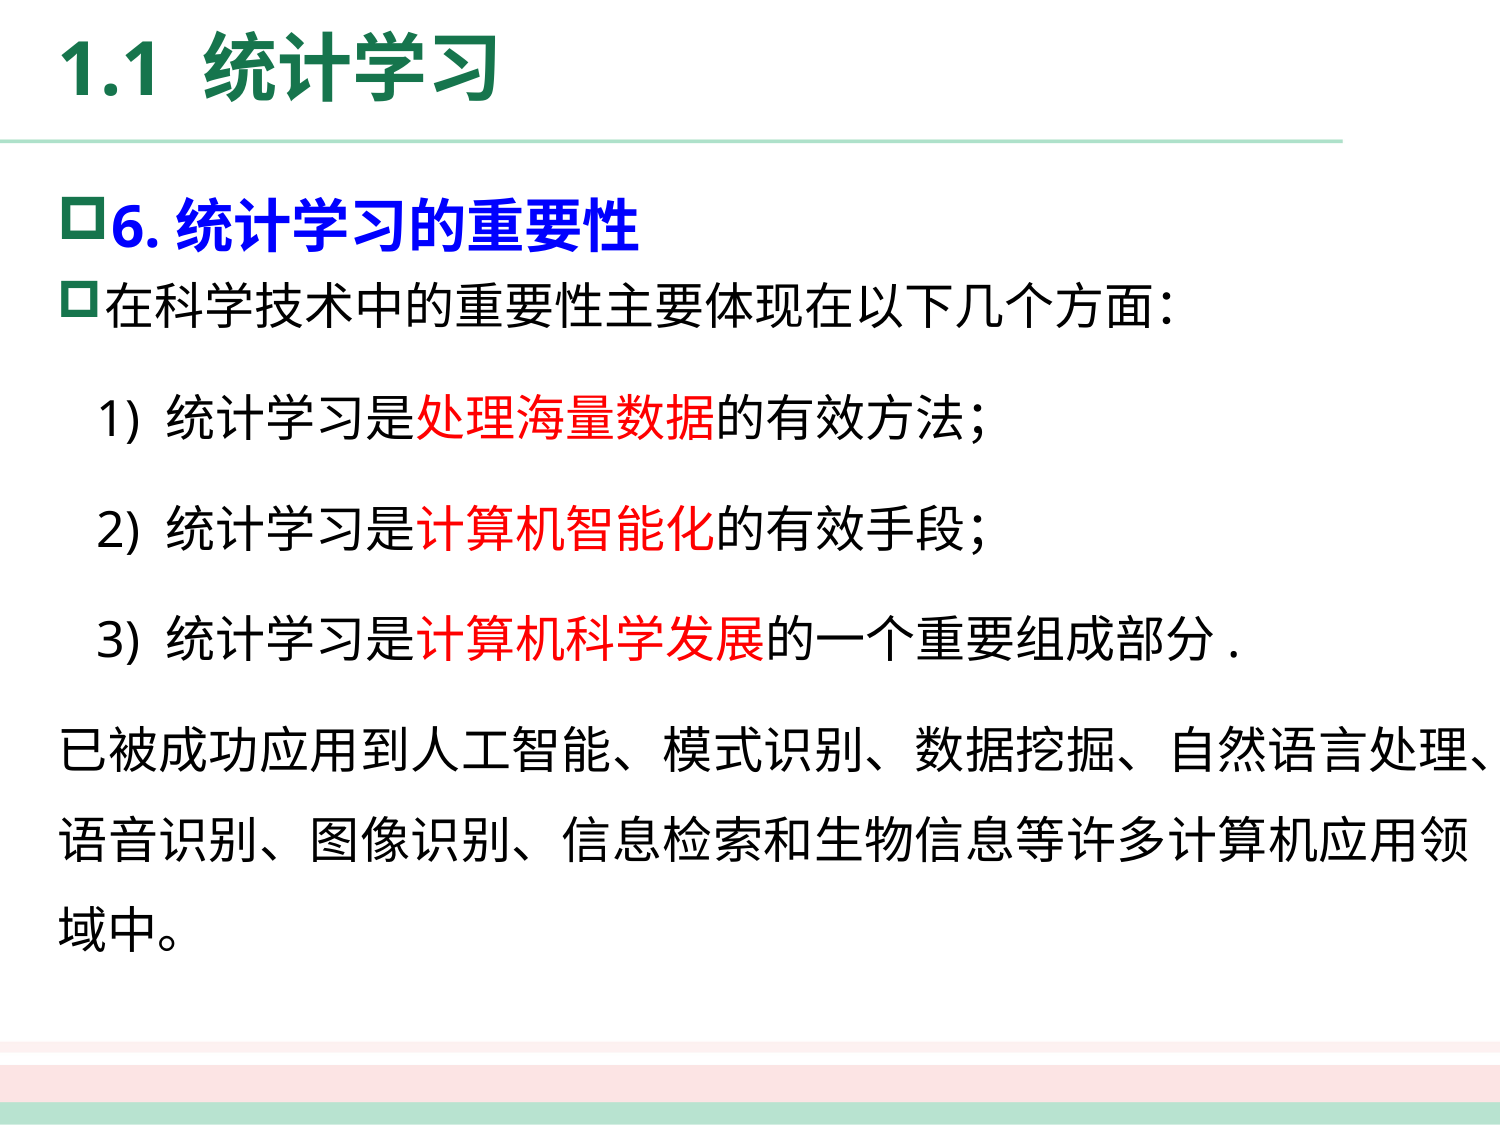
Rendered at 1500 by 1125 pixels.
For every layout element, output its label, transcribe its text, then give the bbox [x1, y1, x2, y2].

list 6.统计学习的重要性 在科学技术中的重要性主要体现在以下几个方面： 1) 统计学习是处理海量数据的有效方法； 2) 统计学习是计算机智能化的有效手段； 3) 统计学习是计算机科学发展的一个重要组成部分. 已被成功应用到人工智能、模式识别、数据挖掘、自然语言处理、语音识别、图像识别、信息检索和生物信息等许多计算机应用领域中。 [42, 190, 1486, 1078]
picture [0, 0, 1500, 1125]
title 1.1 统计学习 [42, 7, 1337, 135]
